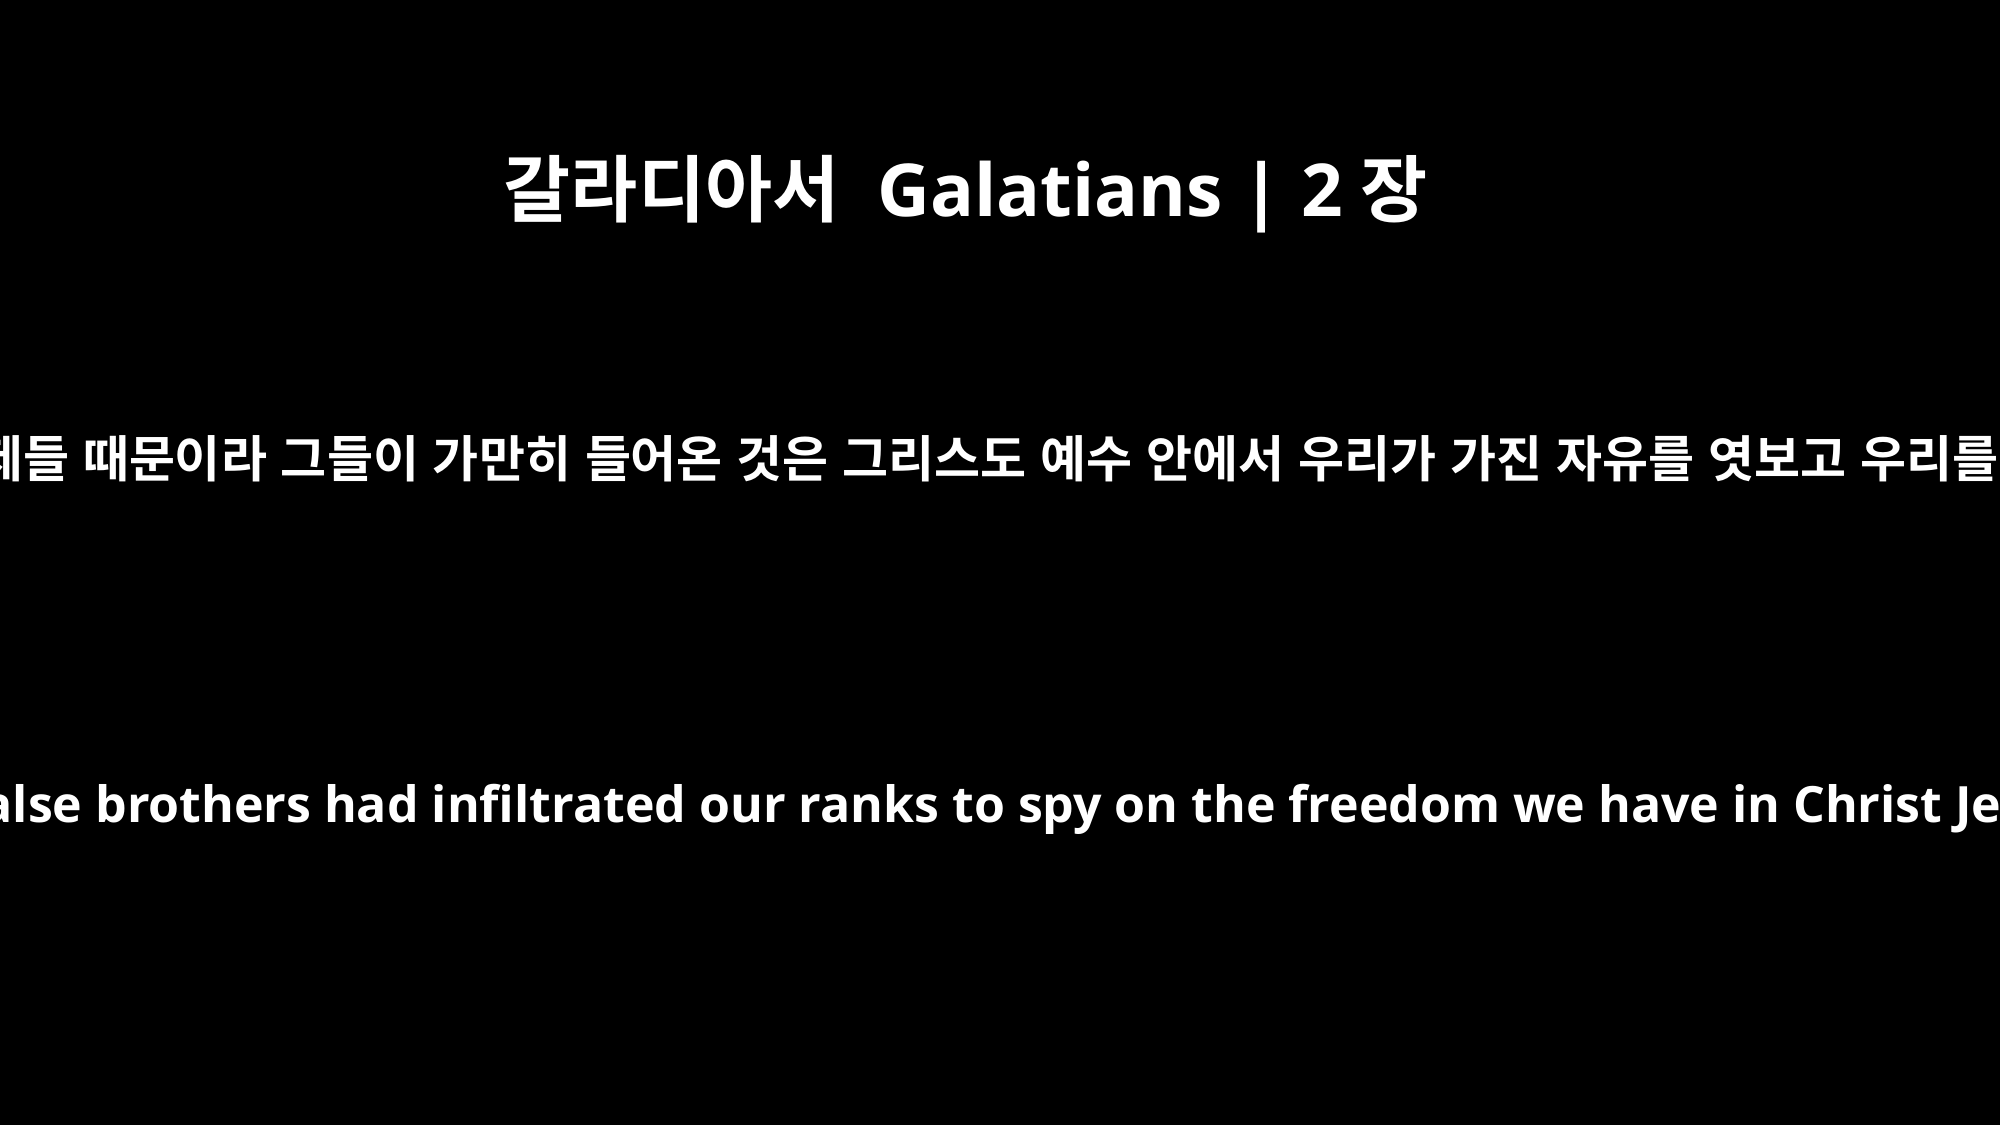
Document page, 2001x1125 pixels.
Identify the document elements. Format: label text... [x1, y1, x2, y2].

text_box This matter arose because some false brothers had infiltrated our ranks to spy on the freedom we have in Christ Jesus and to make us slaves. [0, 764, 2000, 840]
text_box 4 이는 가만히 들어온 거짓 형제들 때문이라 그들이 가만히 들어온 것은 그리스도 예수 안에서 우리가 가진 자유를 엿보고 우리를 종으로 삼고자 함이로되 [0, 359, 2000, 495]
text_box 갈라디아서 Galatians | 2장 [488, 136, 1443, 239]
